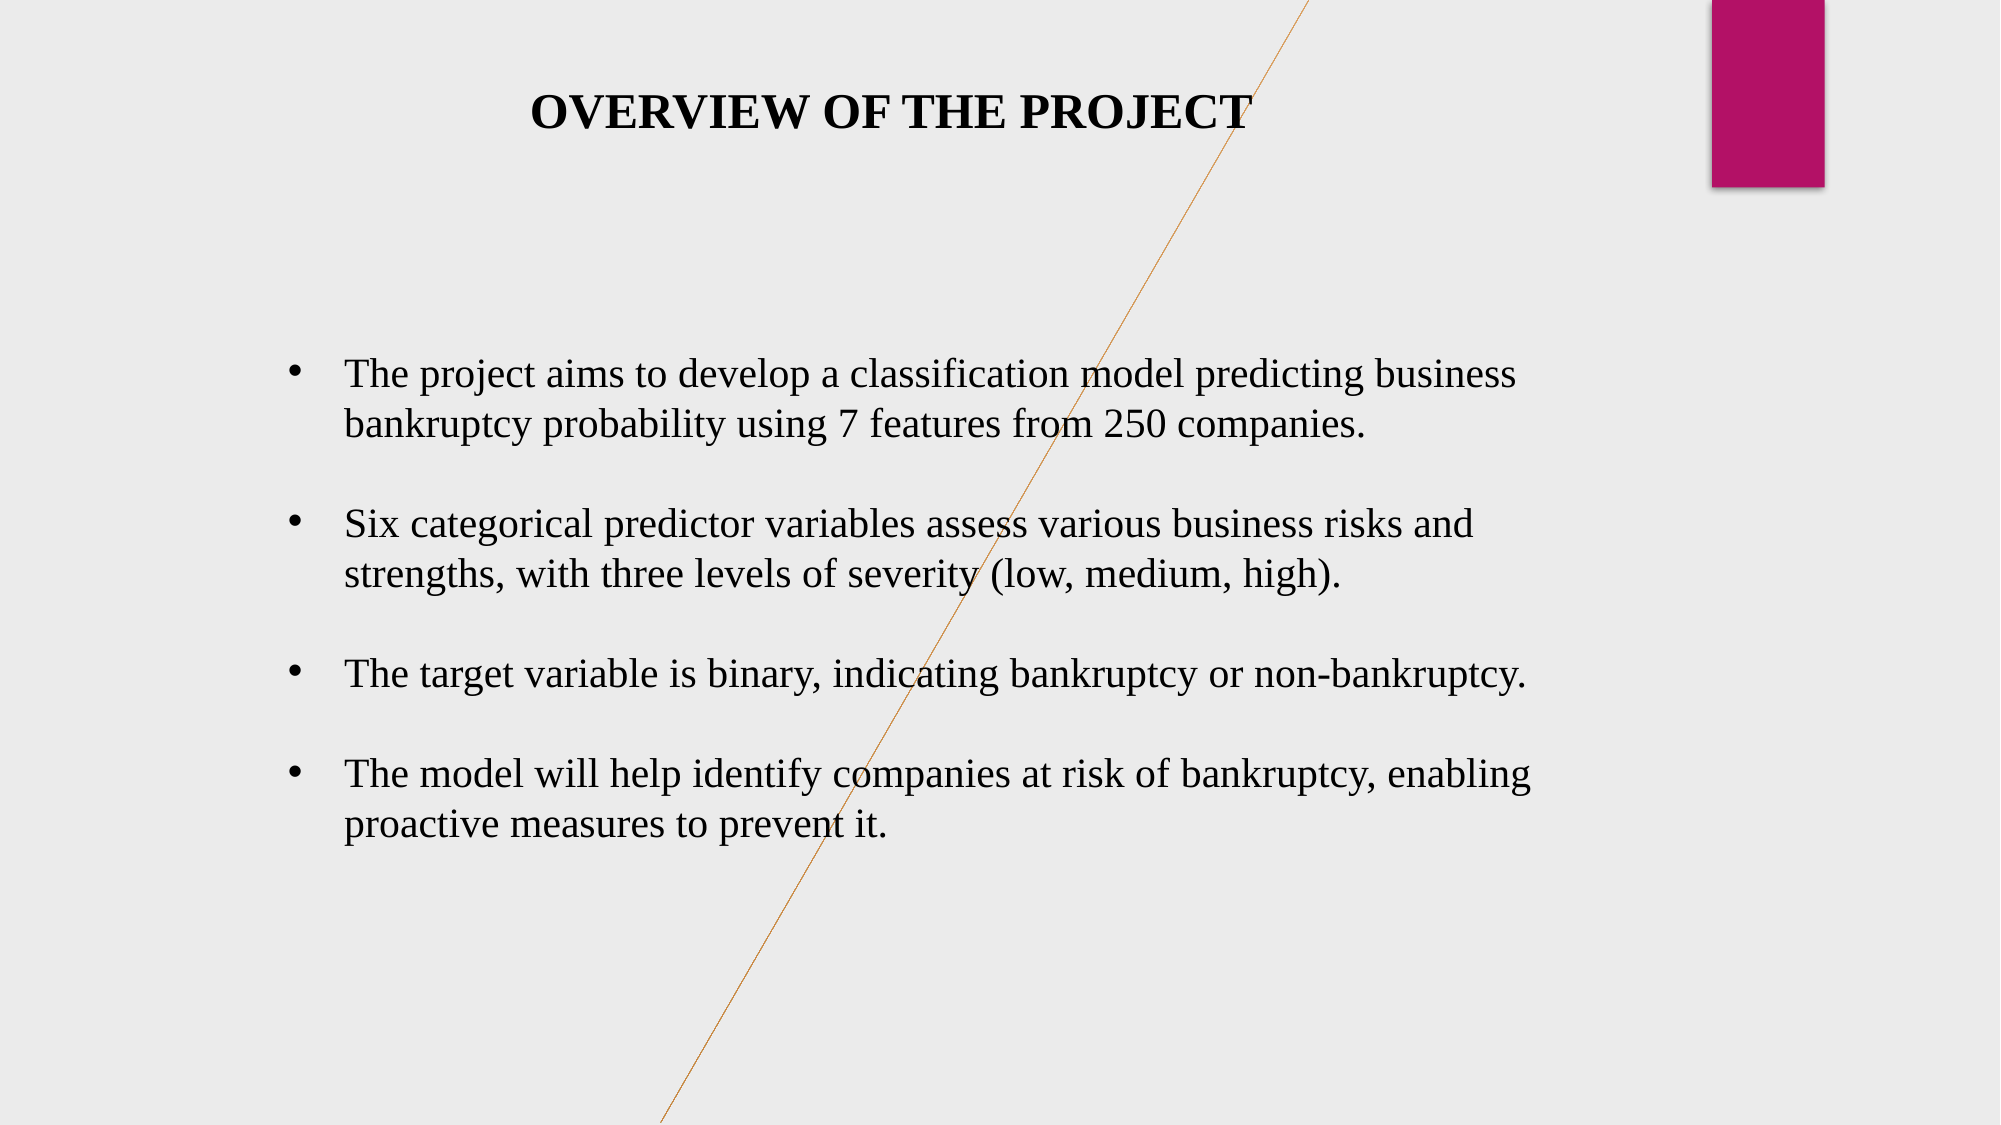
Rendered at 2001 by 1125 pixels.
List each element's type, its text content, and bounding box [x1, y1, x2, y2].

text_box The project aims to develop a classification model predicting business bankruptcy probability using 7 features from 250 companies. Six categorical predictor variables assess various business risks and strengths, with three levels of severity (low, medium, high). The target variable is binary, indicating bankruptcy or non-bankruptcy. The model will help identify companies at risk of bankruptcy, enabling proactive measures to prevent it. [273, 338, 1635, 854]
text_box OVERVIEW OF THE PROJECT [515, 71, 1336, 146]
